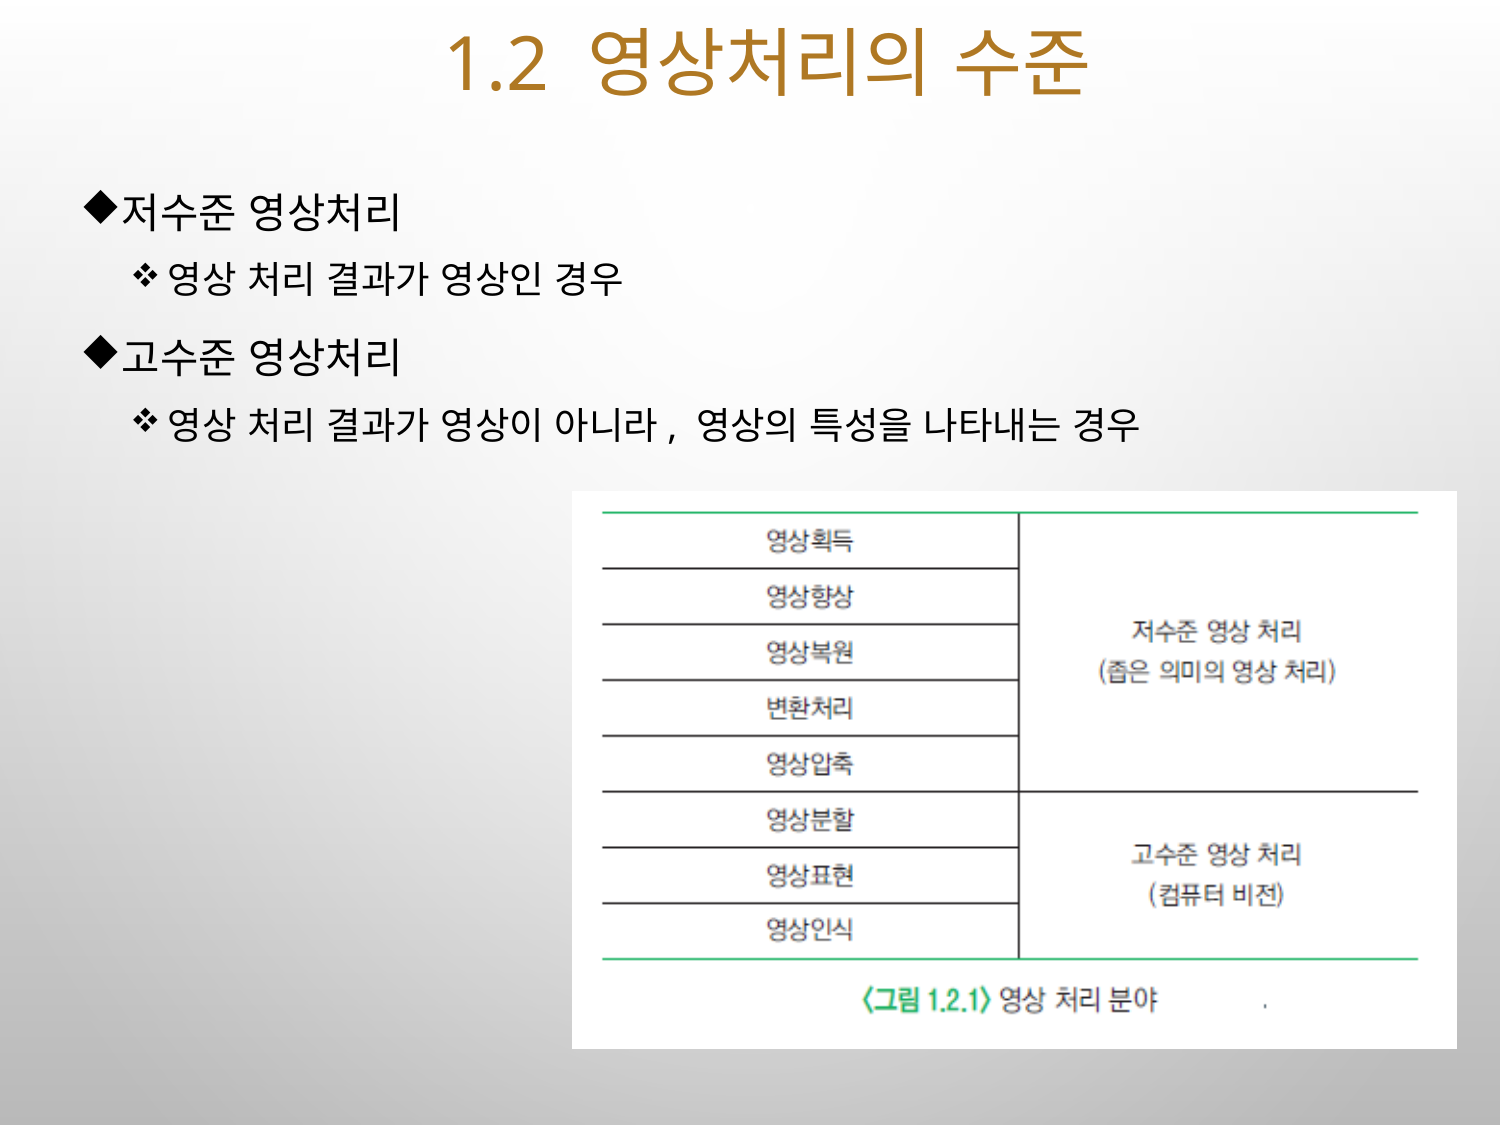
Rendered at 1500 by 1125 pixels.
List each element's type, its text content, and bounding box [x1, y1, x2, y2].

picture [0, 0, 1500, 1125]
title 1.2 영상처리의 수준 [64, 7, 1471, 126]
list 저수준 영상처리 영상 처리 결과가 영상인 경우 고수준 영상처리 영상 처리 결과가 영상이 아니라, 영상의 특성을 나타내는 경우 [64, 169, 1471, 1059]
